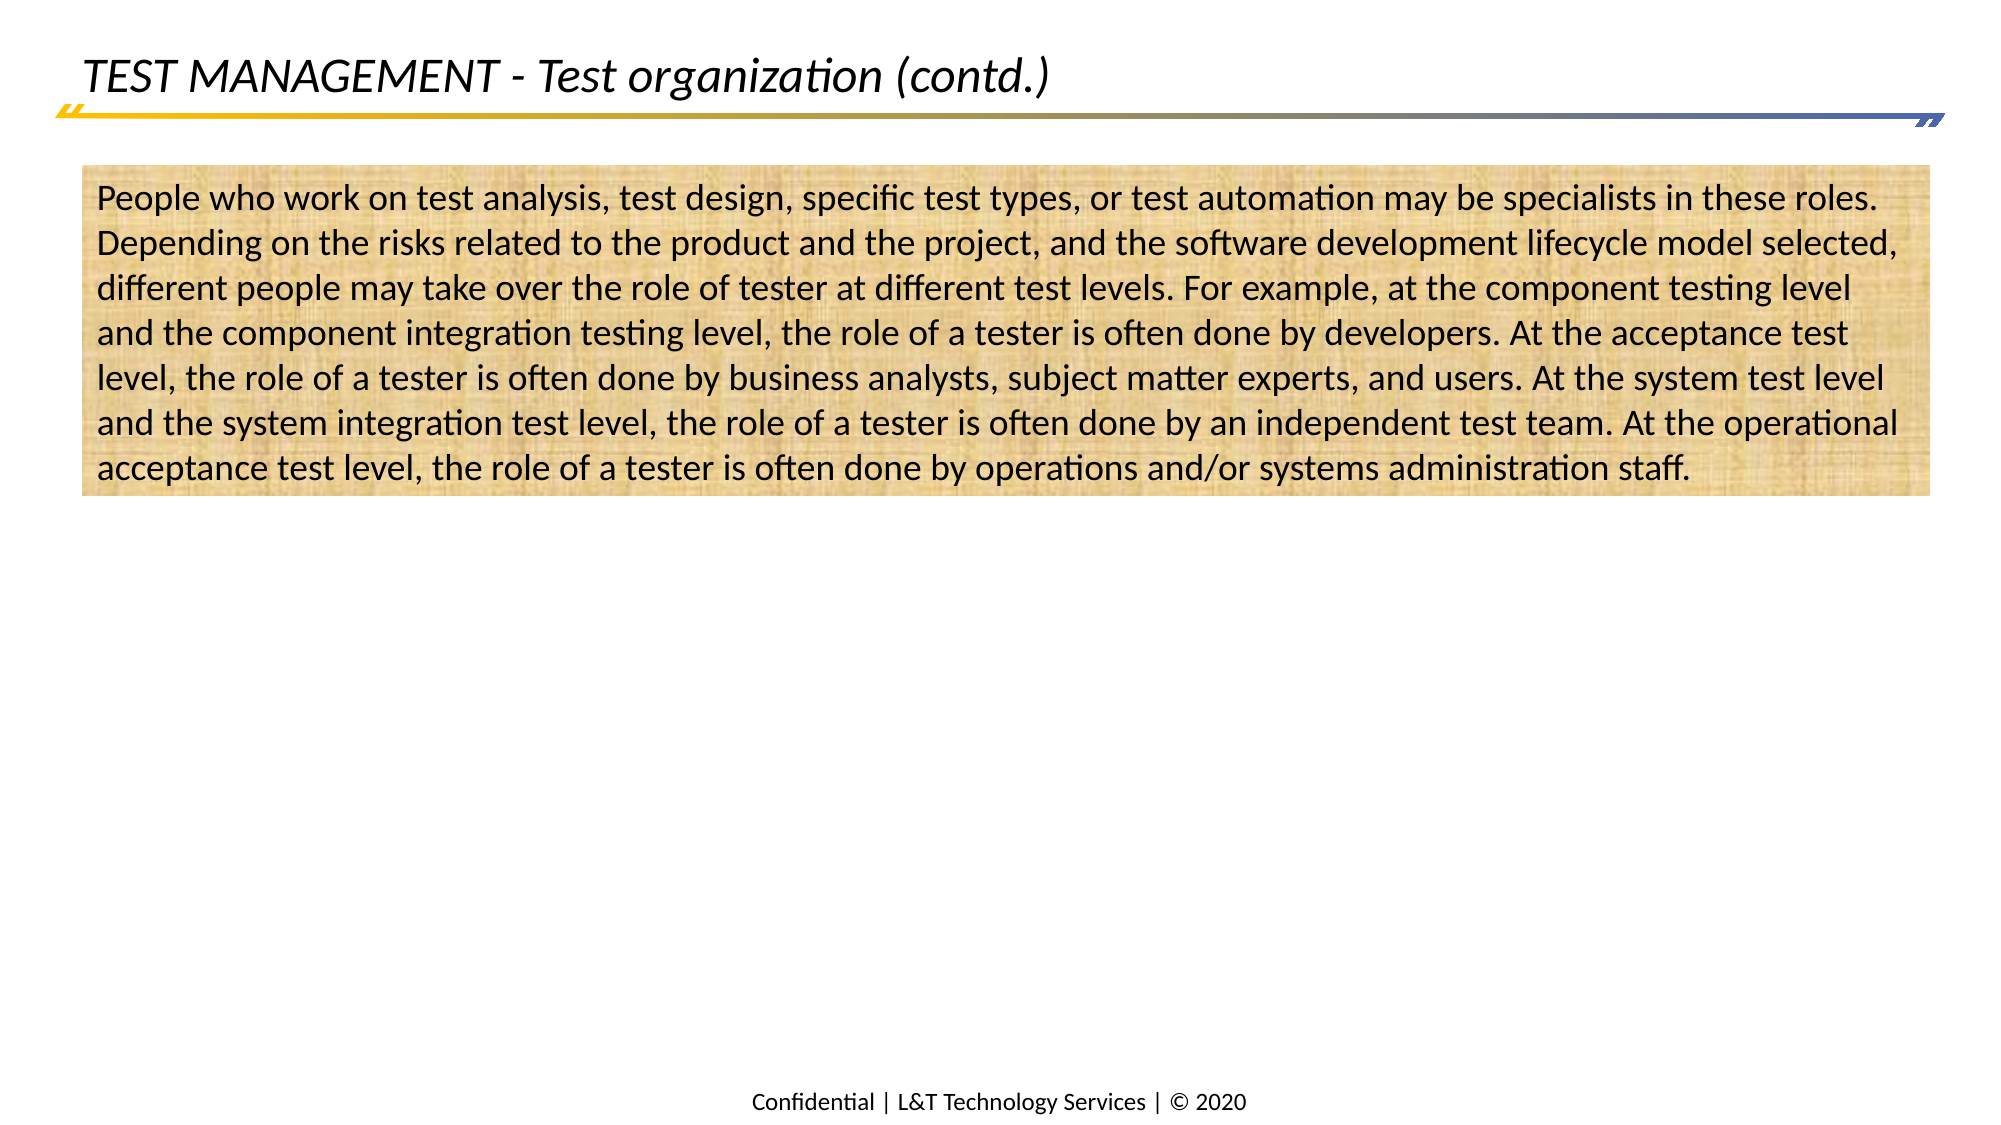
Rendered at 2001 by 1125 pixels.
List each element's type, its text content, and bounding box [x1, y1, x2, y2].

title TEST MANAGEMENT - Test organization (contd.) [66, 0, 1934, 111]
text_box People who work on test analysis, test design, specific test types, or test automation may be specialists in these roles. Depending on the risks related to the product and the project, and the software development lifecycle model selected, different people may take over the role of tester at different test levels. For example, at the component testing level and the component integration testing level, the role of a tester is often done by developers. At the acceptance test level, the role of a tester is often done by business analysts, subject matter experts, and users. At the system test level and the system integration test level, the role of a tester is often done by an independent test team. At the operational acceptance test level, the role of a tester is often done by operations and/or systems administration staff. [82, 165, 1931, 496]
